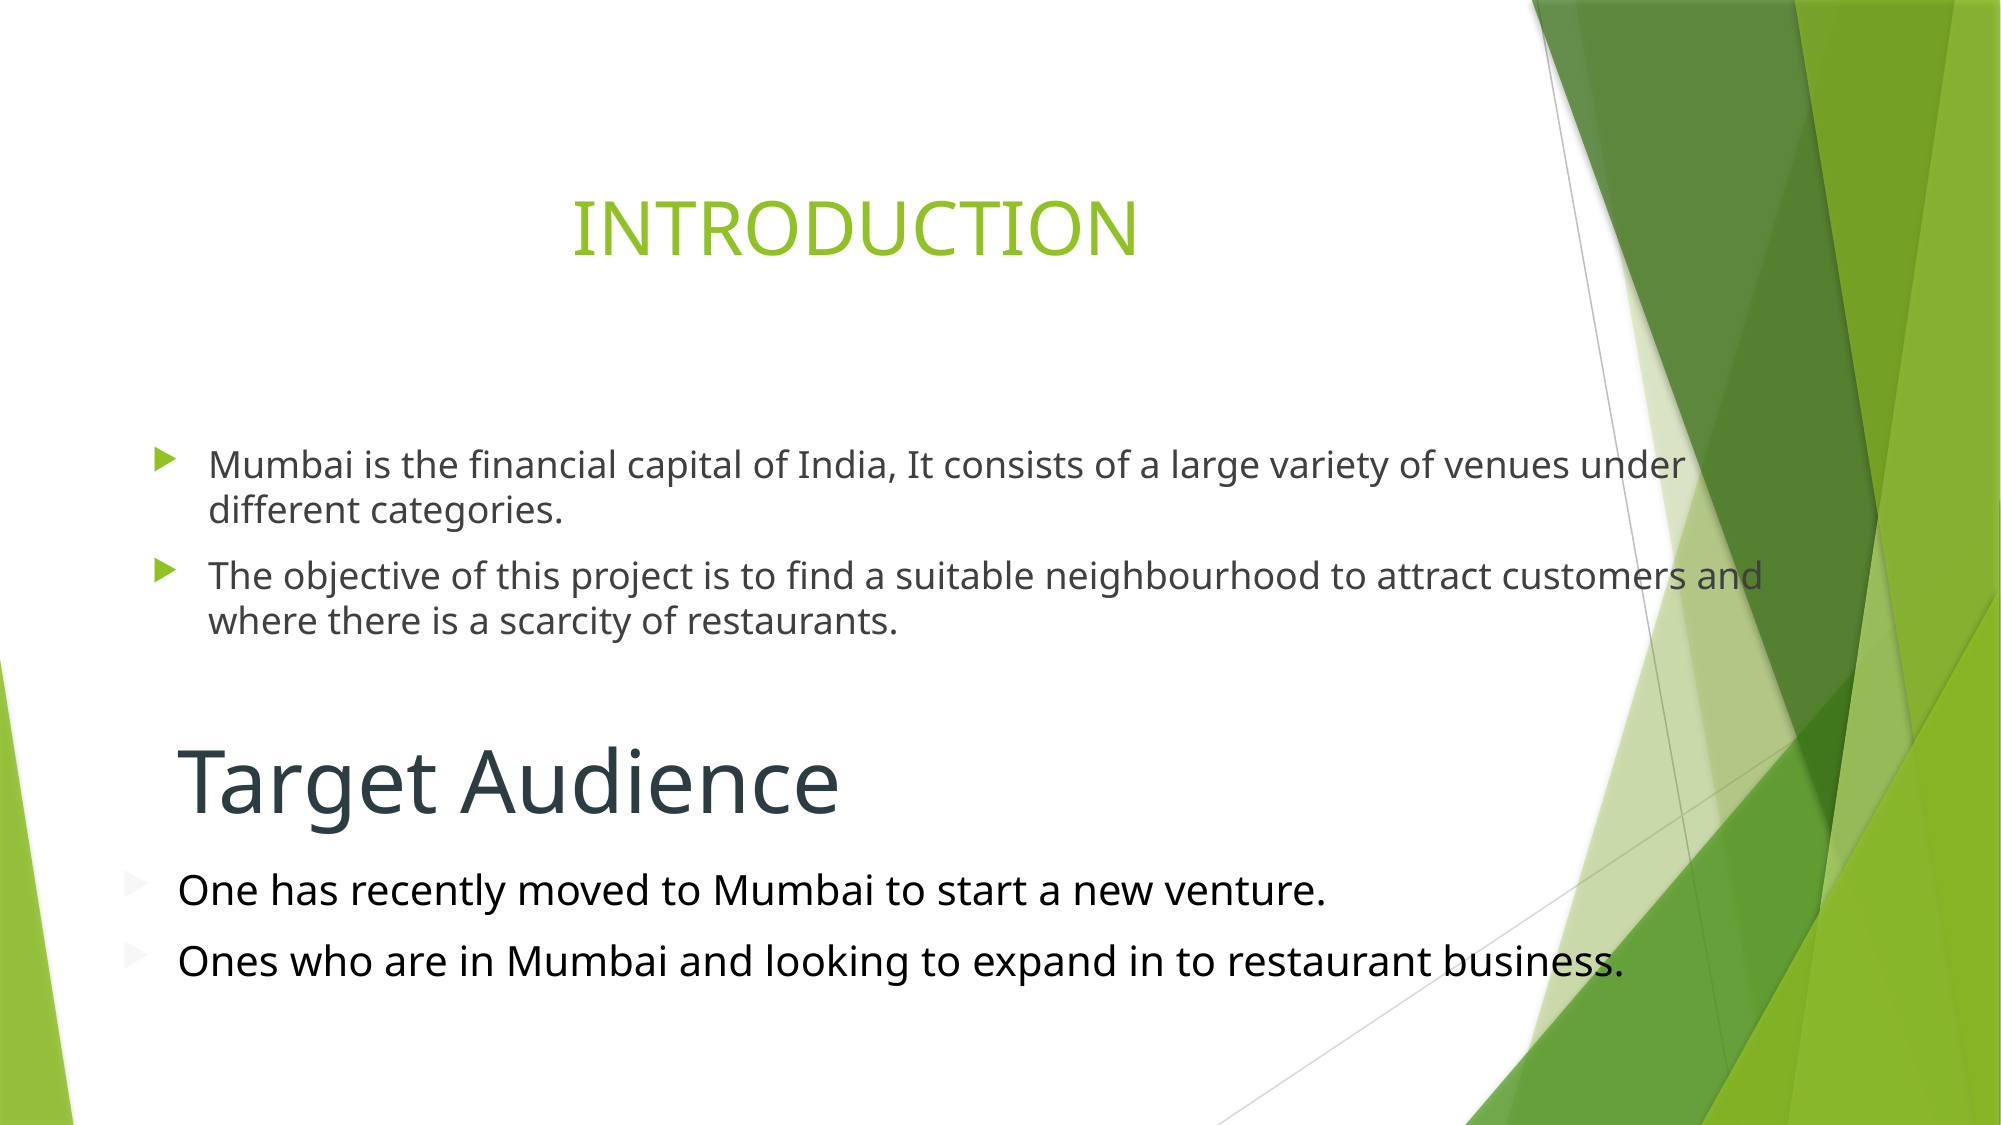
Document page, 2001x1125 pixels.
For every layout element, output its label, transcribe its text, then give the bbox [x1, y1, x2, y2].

title INTRODUCTION [557, 173, 1372, 387]
list Mumbai is the financial capital of India, It consists of a large variety of venues under different categories. The objective of this project is to find a suitable neighbourhood to attract customers and where there is a scarcity of restaurants. [136, 433, 1793, 703]
text_box One has recently moved to Mumbai to start a new venture. Ones who are in Mumbai and looking to expand in to restaurant business. [105, 856, 1762, 1125]
text_box Target Audience [162, 718, 1705, 856]
